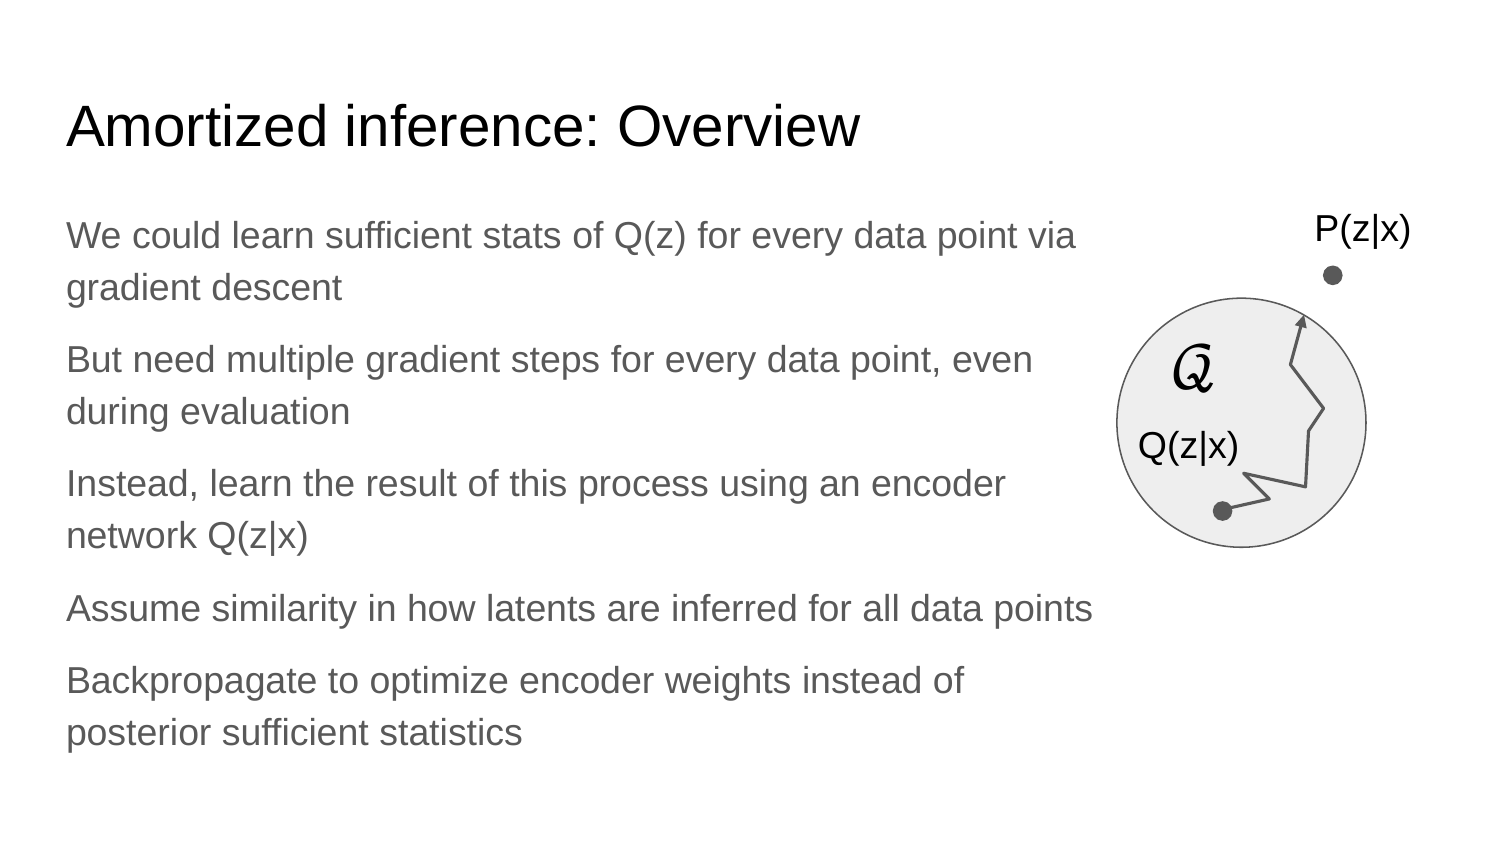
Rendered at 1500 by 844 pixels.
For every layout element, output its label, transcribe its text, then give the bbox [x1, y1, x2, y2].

text_box [1323, 266, 1342, 285]
list We could learn sufficient stats of Q(z) for every data point via gradient descent But need multiple gradient steps for every data point, even during evaluation Instead, learn the result of this process using an encoder network Q(z|x) Assume similarity in how latents are inferred for all data points Backpropagate to optimize encoder weights instead of posterior sufficient statistics [51, 189, 1117, 750]
text_box [1213, 508, 1232, 521]
text_box [1180, 298, 1303, 314]
text_box 𝒬 [1154, 314, 1304, 417]
title Amortized inference: Overview [51, 72, 1449, 167]
text_box Q(z|x) [1122, 406, 1273, 508]
text_box [1150, 315, 1367, 548]
text_box P(z|x) [1299, 188, 1449, 291]
text_box [1273, 382, 1324, 487]
text_box [1116, 334, 1154, 458]
